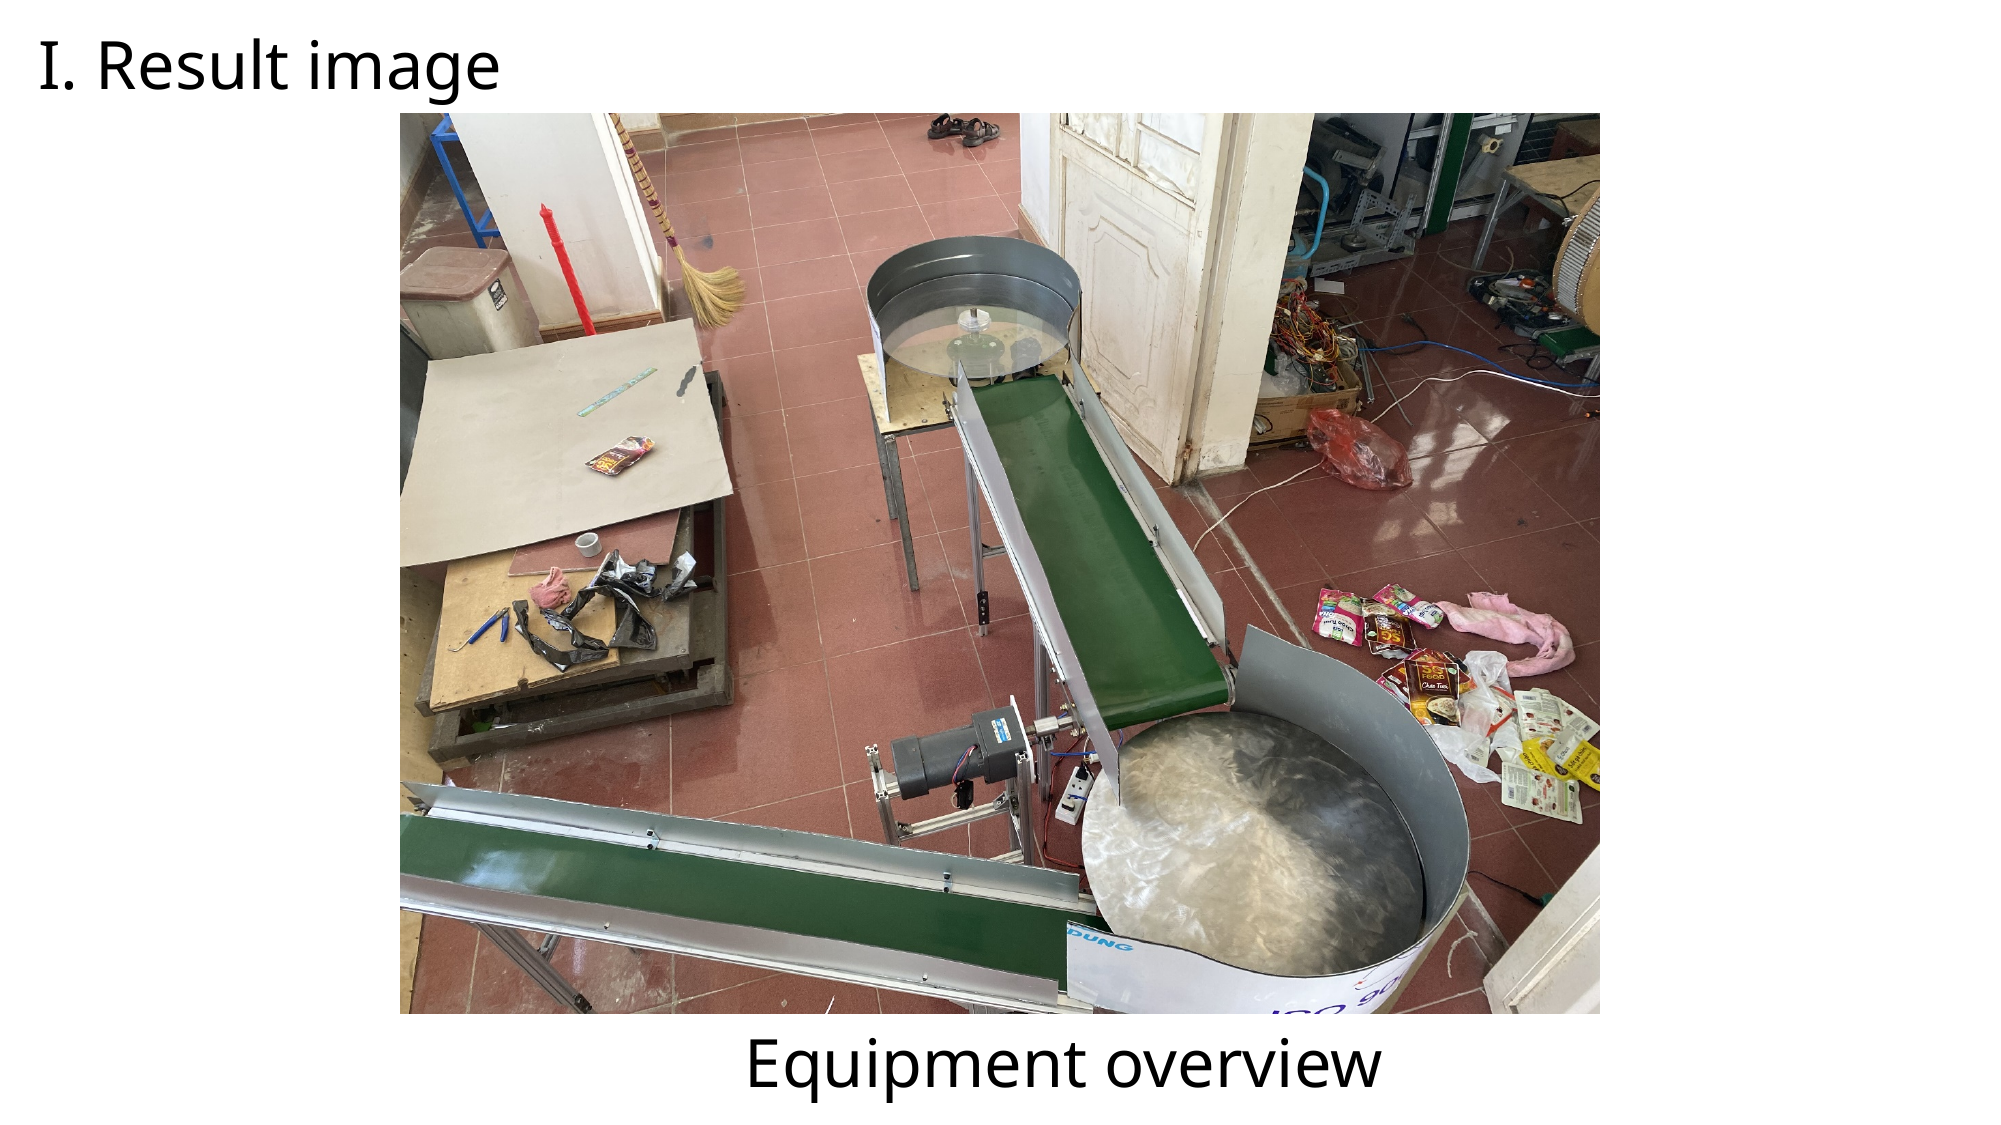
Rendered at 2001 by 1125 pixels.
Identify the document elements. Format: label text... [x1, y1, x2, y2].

text_box Equipment overview [730, 1014, 1399, 1108]
picture [400, 113, 1600, 1014]
text_box I. Result image [23, 15, 518, 111]
